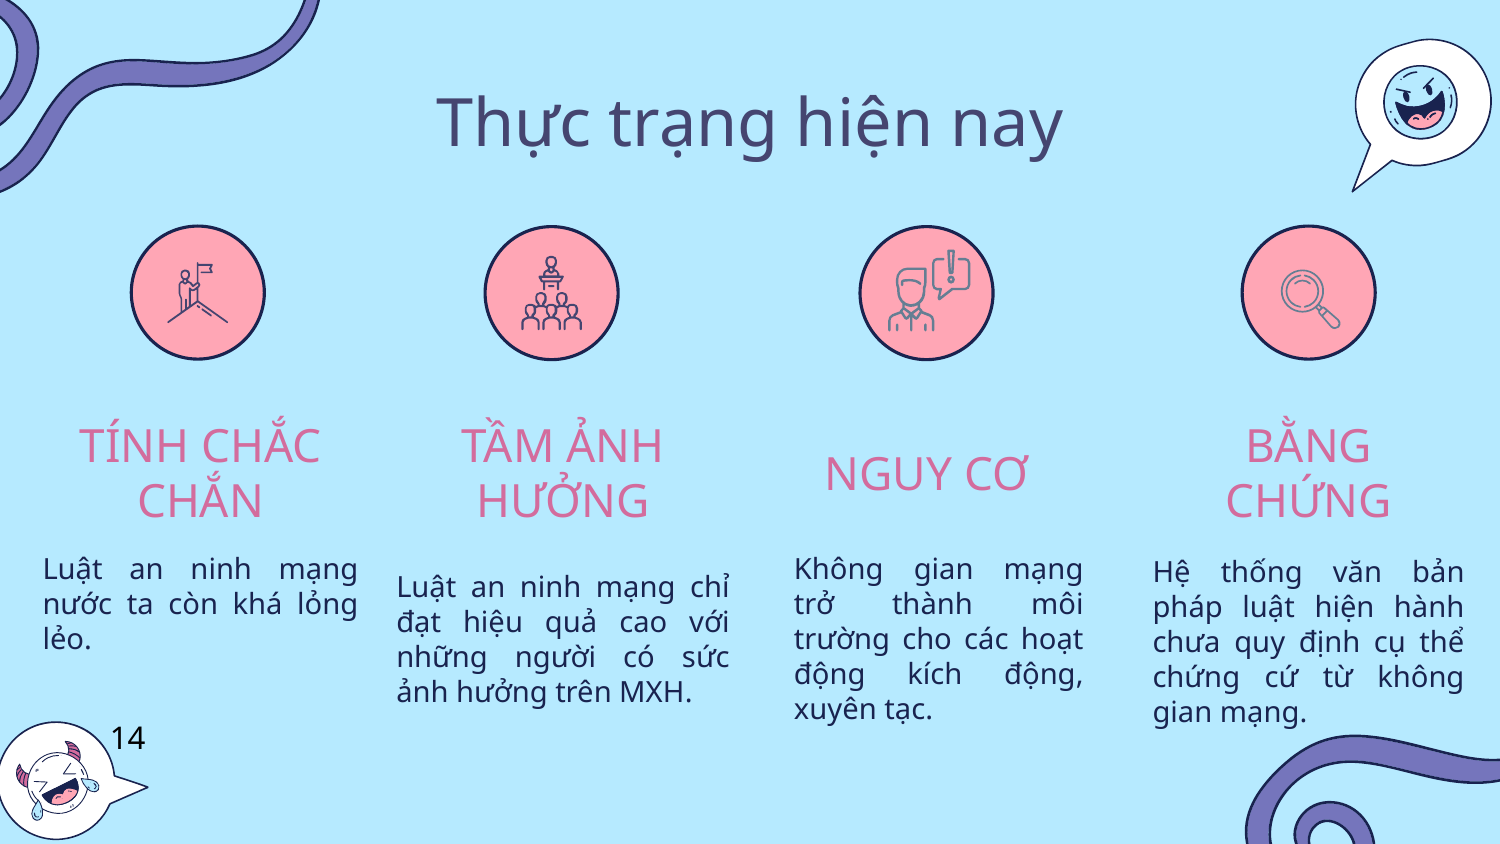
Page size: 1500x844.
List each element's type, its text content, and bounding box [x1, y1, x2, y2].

title Thực trạng hiện nay [118, 72, 1382, 167]
title TẦM ẢNH HƯỞNG [401, 428, 725, 516]
subtitle Không gian mạng trở thành môi trường cho các hoạt động kích động, xuyên tạc. [778, 538, 1099, 738]
text_box [131, 226, 265, 360]
text_box [1242, 226, 1376, 360]
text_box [166, 261, 229, 324]
text_box [485, 226, 619, 360]
text_box 14 [95, 710, 301, 764]
subtitle Luật an ninh mạng nước ta còn khá lỏng lẻo. [27, 544, 374, 663]
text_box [1278, 269, 1342, 330]
title BẰNG CHỨNG [1158, 428, 1460, 515]
subtitle Luật an ninh mạng chỉ đạt hiệu quả cao với những người có sức ảnh hưởng trên MXH. [381, 541, 745, 735]
subtitle Hệ thống văn bản pháp luật hiện hành chưa quy định cụ thể chứng cứ từ không gian mạng. [1137, 547, 1480, 735]
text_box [887, 249, 971, 332]
title TÍNH CHẮC CHẮN [35, 428, 367, 515]
text_box [860, 226, 994, 360]
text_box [521, 255, 583, 331]
title NGUY CƠ [776, 428, 1077, 516]
